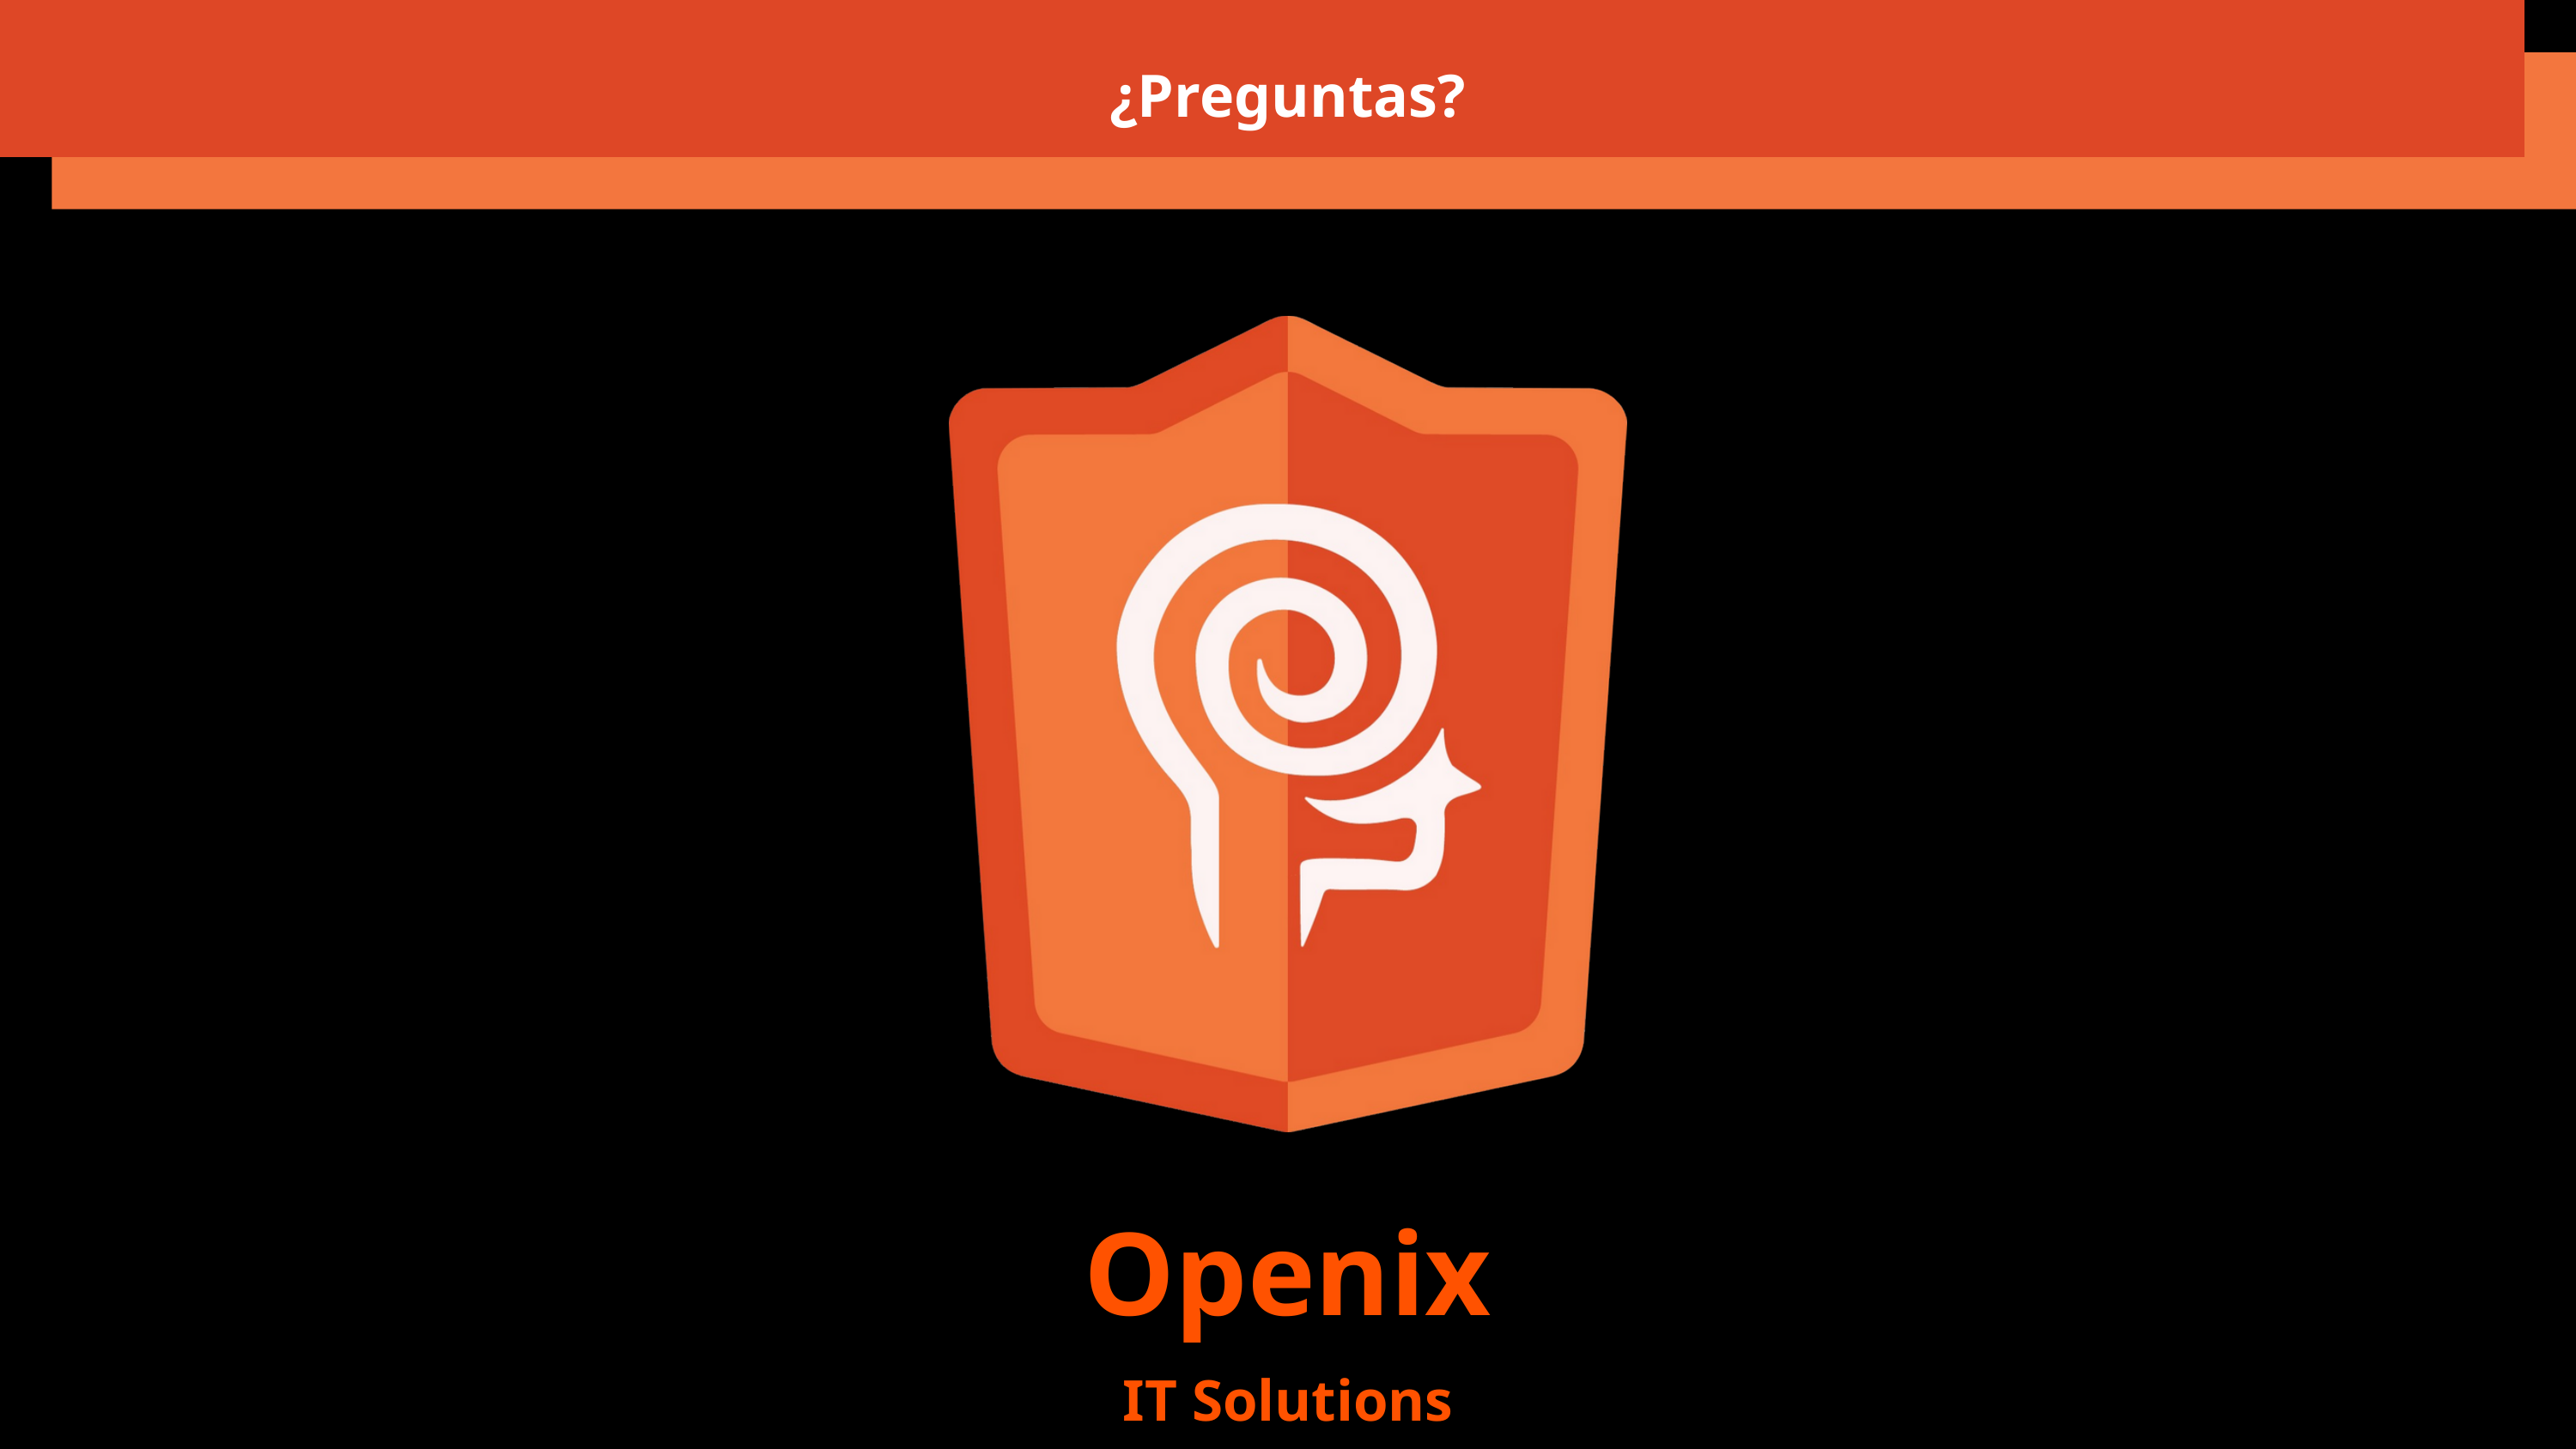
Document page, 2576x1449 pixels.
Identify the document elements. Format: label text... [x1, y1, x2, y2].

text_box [0, 0, 2576, 209]
picture [948, 316, 1627, 1132]
text_box Openix IT Solutions [1042, 1145, 1534, 1433]
